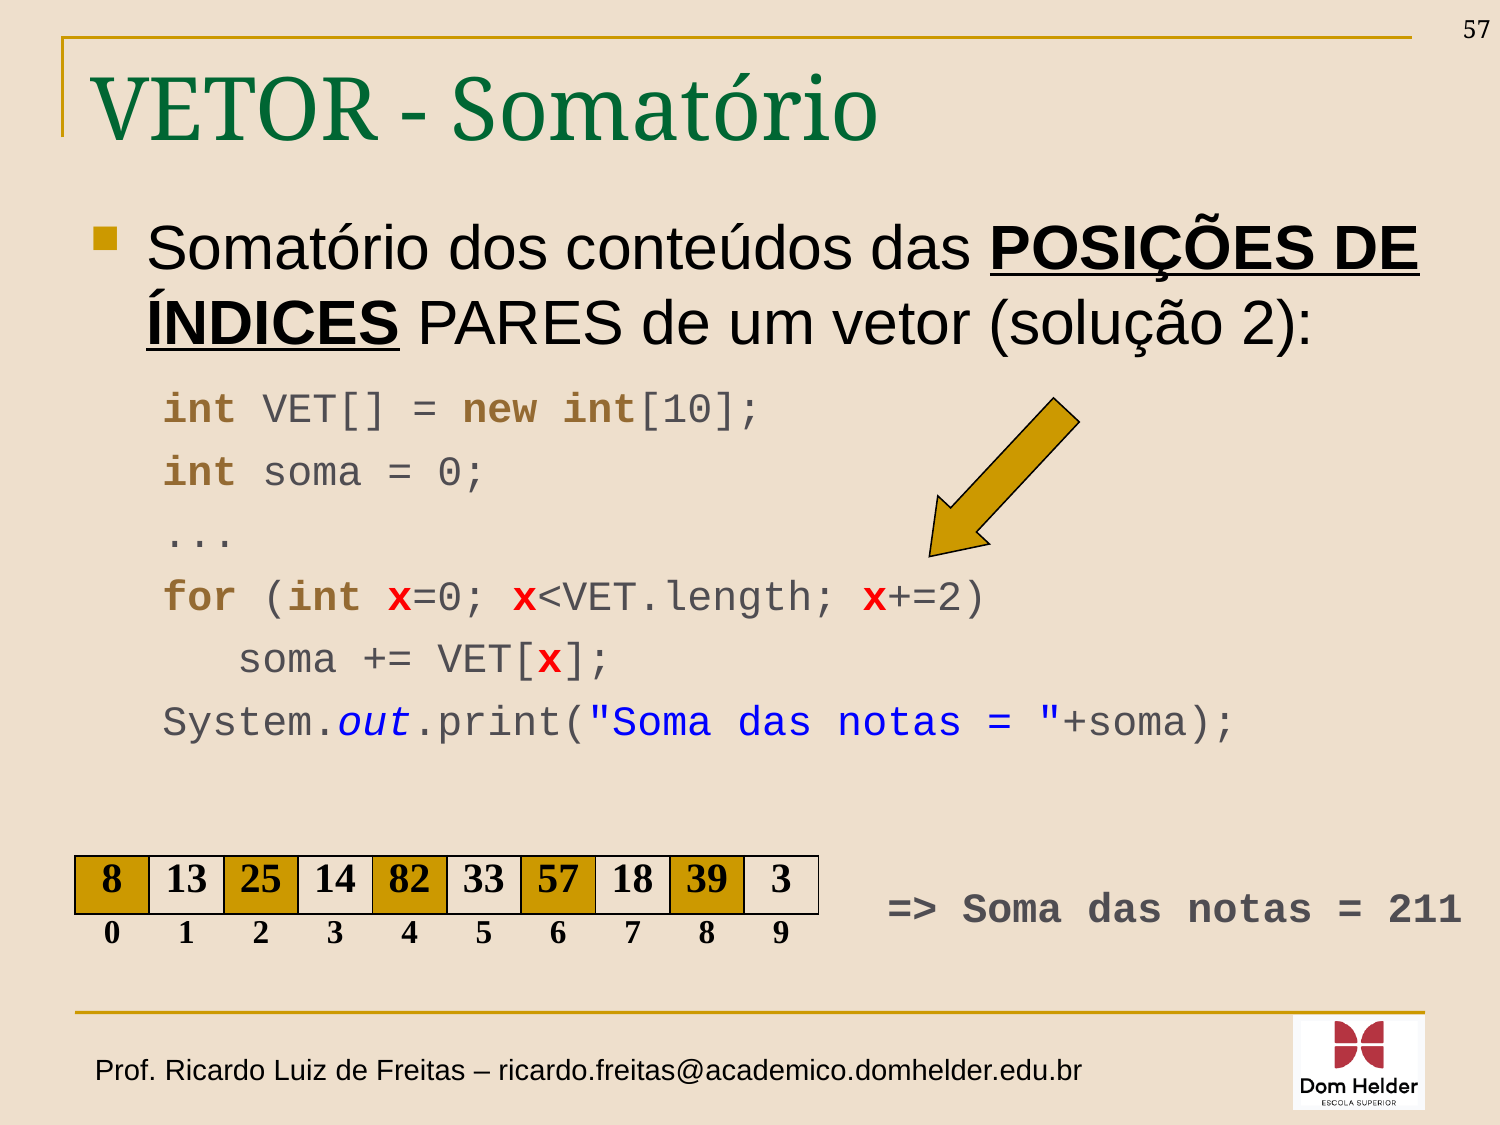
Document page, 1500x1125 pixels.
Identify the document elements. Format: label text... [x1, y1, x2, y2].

table_cell 0 [75, 915, 149, 986]
table_cell 1 [149, 915, 224, 986]
table_cell 2 [224, 915, 298, 986]
table_cell 8 [670, 915, 744, 986]
table_header 13 [150, 857, 223, 913]
table_header 82 [373, 857, 446, 913]
text_box Somatório dos conteúdos das POSIÇÕES de índices PARES de um vetor (solução 2): [75, 199, 1447, 374]
table_header 8 [76, 857, 148, 913]
table_cell 6 [521, 915, 595, 986]
table_header 14 [299, 857, 372, 913]
table_cell 5 [447, 915, 521, 986]
table_cell 9 [744, 915, 819, 986]
title VETOR - Somatório [75, 45, 1425, 199]
table_header 57 [522, 857, 595, 913]
table_cell 3 [298, 915, 372, 986]
table_cell 7 [595, 915, 670, 986]
table_header 18 [596, 857, 669, 913]
picture [1293, 1015, 1425, 1110]
slide_number 57 [1392, 0, 1500, 55]
table_header 33 [448, 857, 520, 913]
text_box [929, 397, 1080, 557]
table_header 39 [671, 857, 743, 913]
table_header 3 [745, 857, 818, 913]
table_cell 4 [372, 915, 447, 986]
table_header 25 [225, 857, 297, 913]
text_box int VET[] = new int[10]; int soma = 0; ... for (int x=0; x<VET.length; x+=2) soma += VET[x]; System.out.print("Soma das notas = "+soma); => Soma das notas = 211 [147, 373, 1498, 939]
